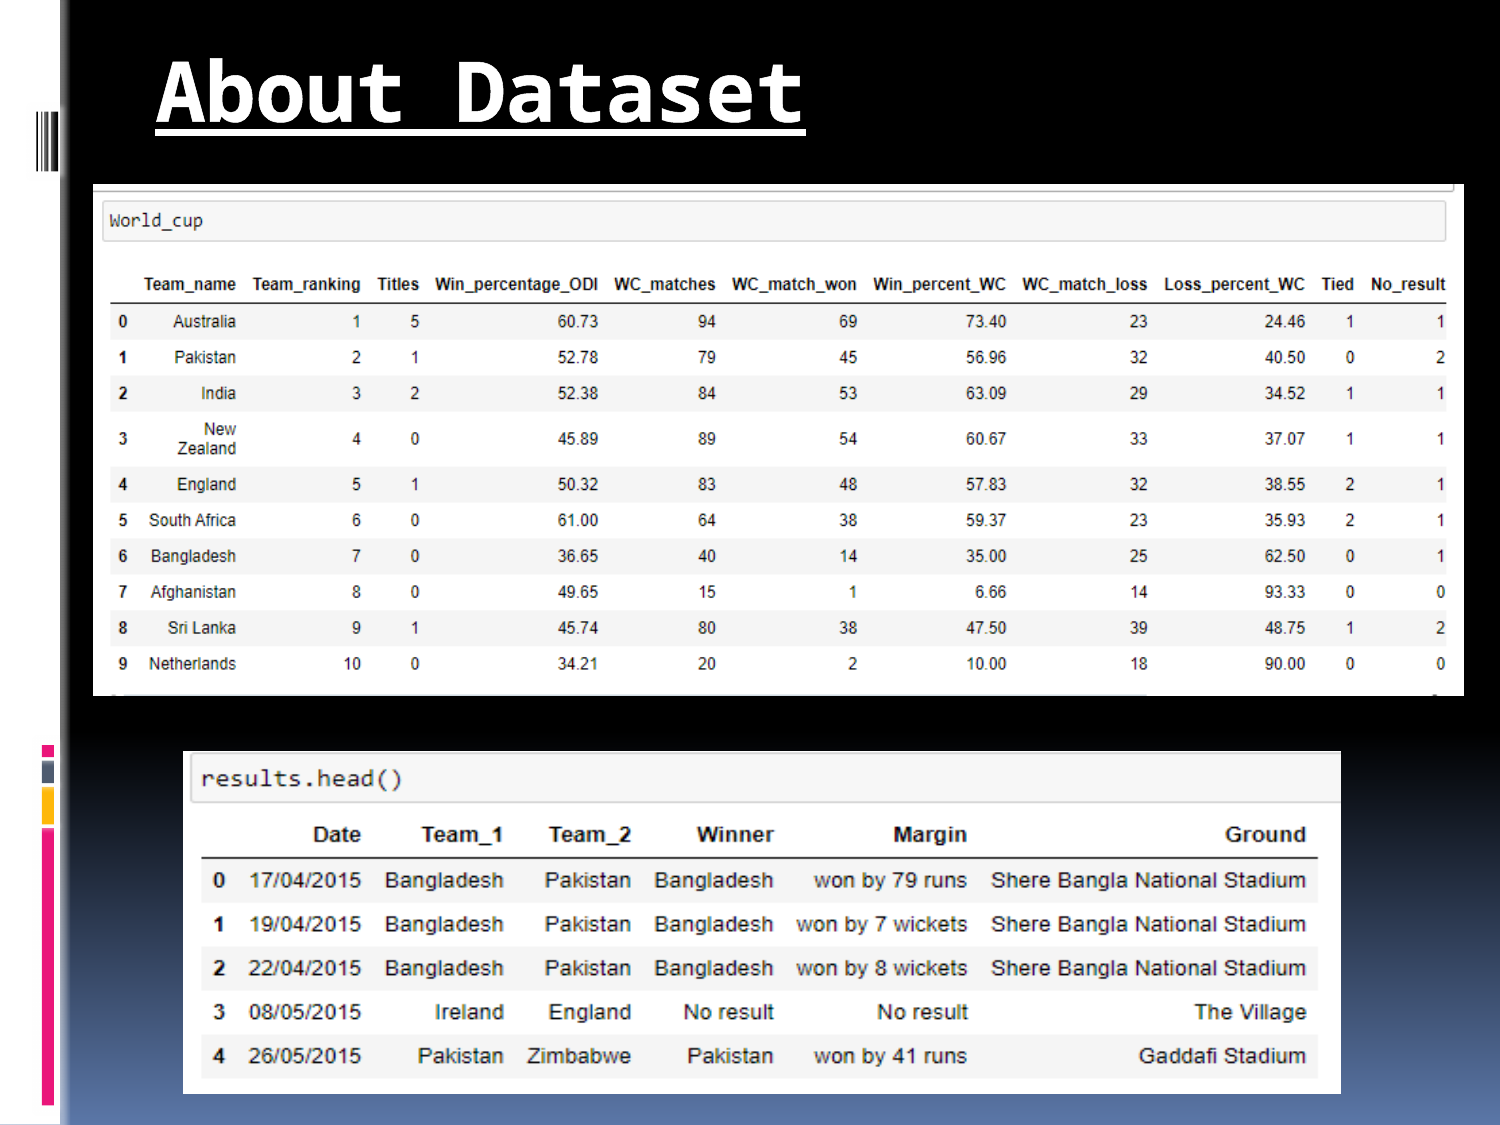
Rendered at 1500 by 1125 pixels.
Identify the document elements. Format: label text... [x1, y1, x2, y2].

title About Dataset [140, 30, 1416, 158]
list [92, 184, 1464, 696]
picture [182, 751, 1341, 1095]
